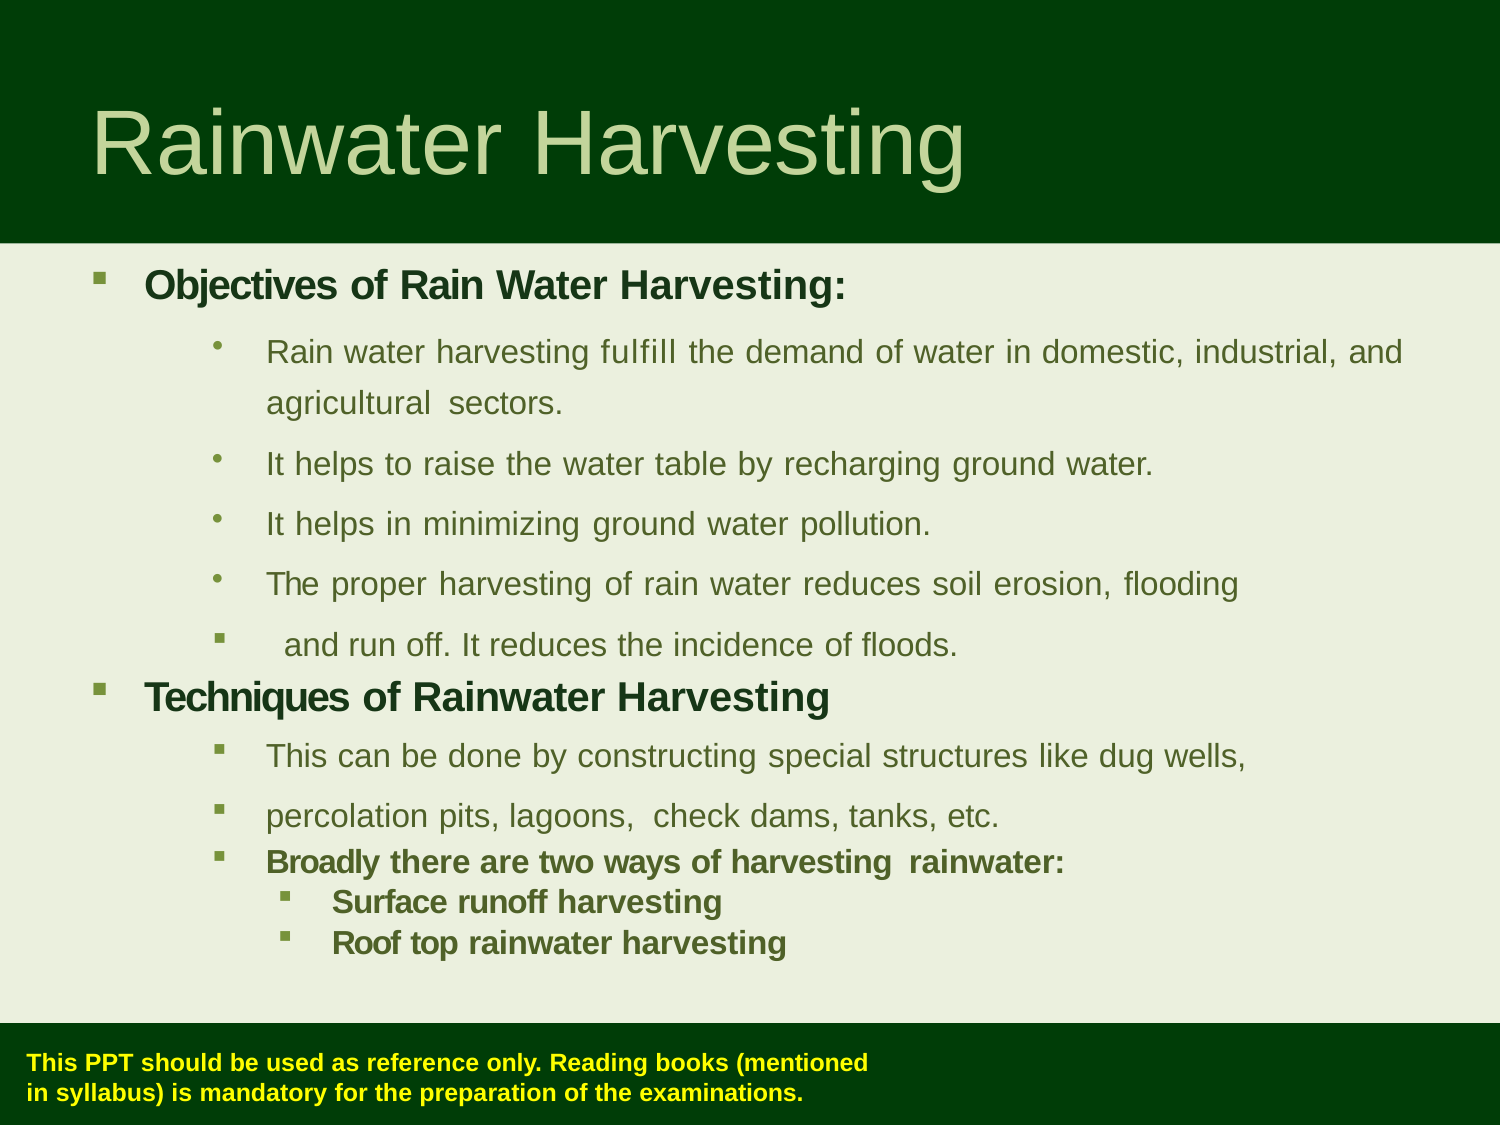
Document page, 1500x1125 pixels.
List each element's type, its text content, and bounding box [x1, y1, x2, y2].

footer This PPT should be used as reference only. Reading books (mentioned in syllabus) is mandatory for the preparation of the examinations. [24, 1046, 873, 1125]
text_box Objectives of Rain Water Harvesting: Rain water harvesting fulfill the demand of water in domestic, industrial, and agricultural sectors. It helps to raise the water table by recharging ground water. It helps in minimizing ground water pollution. The proper harvesting of rain water reduces soil erosion, flooding and run off. It reduces the incidence of floods. Techniques of Rainwater Harvesting This can be done by constructing special structures like dug wells, percolation pits, lagoons, check dams, tanks, etc. Broadly there are two ways of harvesting rainwater: Surface runoff harvesting Roof top rainwater harvesting [87, 228, 1412, 961]
title Rainwater Harvesting [87, 81, 984, 228]
